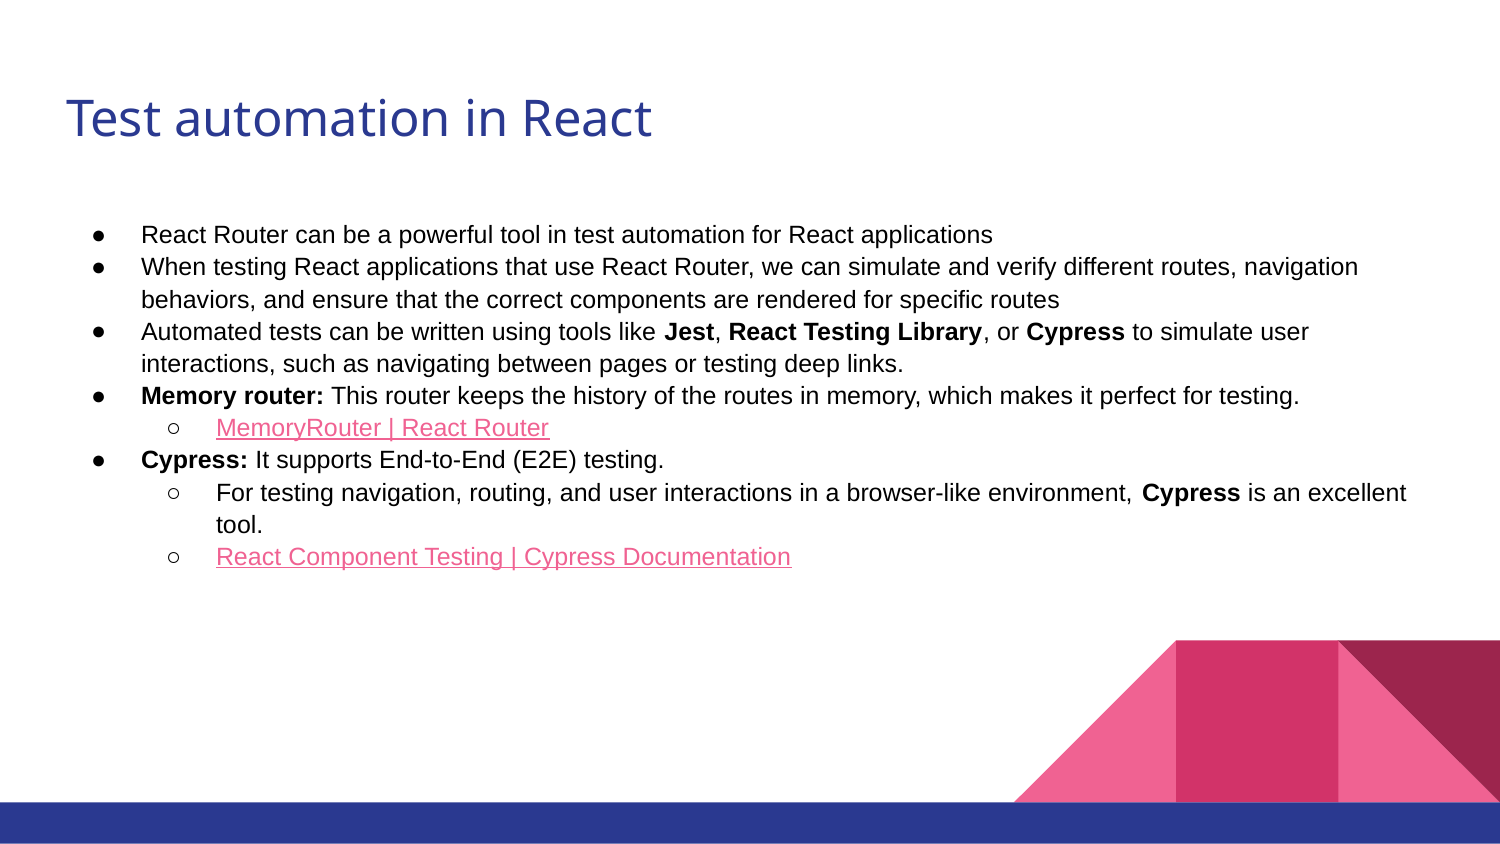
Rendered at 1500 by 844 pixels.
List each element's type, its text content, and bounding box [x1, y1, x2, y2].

list React Router can be a powerful tool in test automation for React applications When testing React applications that use React Router, we can simulate and verify different routes, navigation behaviors, and ensure that the correct components are rendered for specific routes Automated tests can be written using tools like Jest, React Testing Library, or Cypress to simulate user interactions, such as navigating between pages or testing deep links. Memory router: This router keeps the history of the routes in memory, which makes it perfect for testing. MemoryRouter | React Router Cypress: It supports End-to-End (E2E) testing. For testing navigation, routing, and user interactions in a browser-like environment, Cypress is an excellent tool. React Component Testing | Cypress Documentation [51, 201, 1449, 750]
title Test automation in React [51, 67, 1449, 167]
